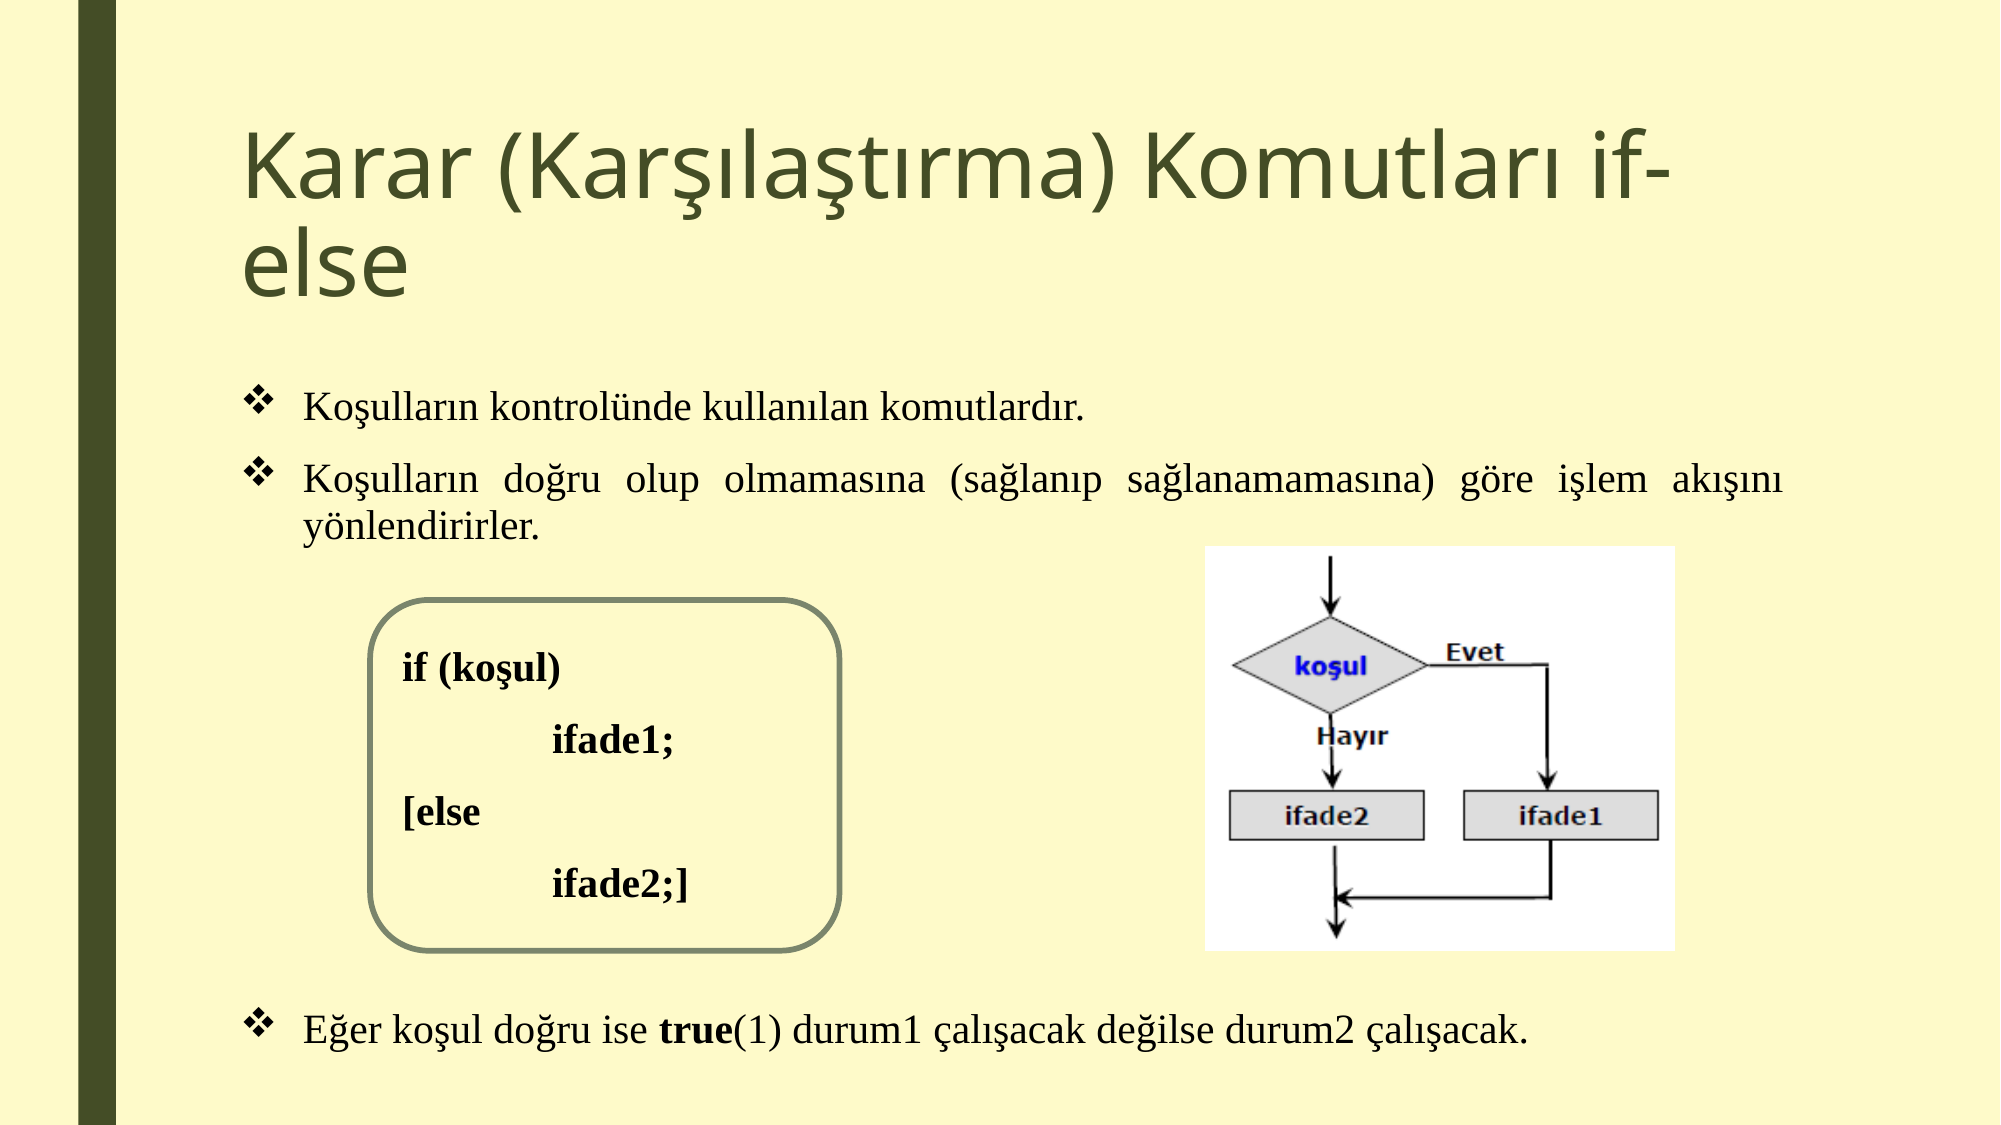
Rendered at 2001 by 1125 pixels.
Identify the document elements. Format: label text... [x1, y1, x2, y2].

picture [1205, 546, 1675, 951]
list Koşulların kontrolünde kullanılan komutlardır. Koşulların doğru olup olmamasına (sağlanıp sağlanamamasına) göre işlem akışını yönlendirirler. Eğer koşul doğru ise true(1) durum1 çalışacak değilse durum2 çalışacak. [225, 375, 1800, 1082]
title Karar (Karşılaştırma) Komutları if-else [225, 112, 1800, 357]
text_box if (koşul) ifade1; [else ifade2;] [367, 597, 843, 954]
